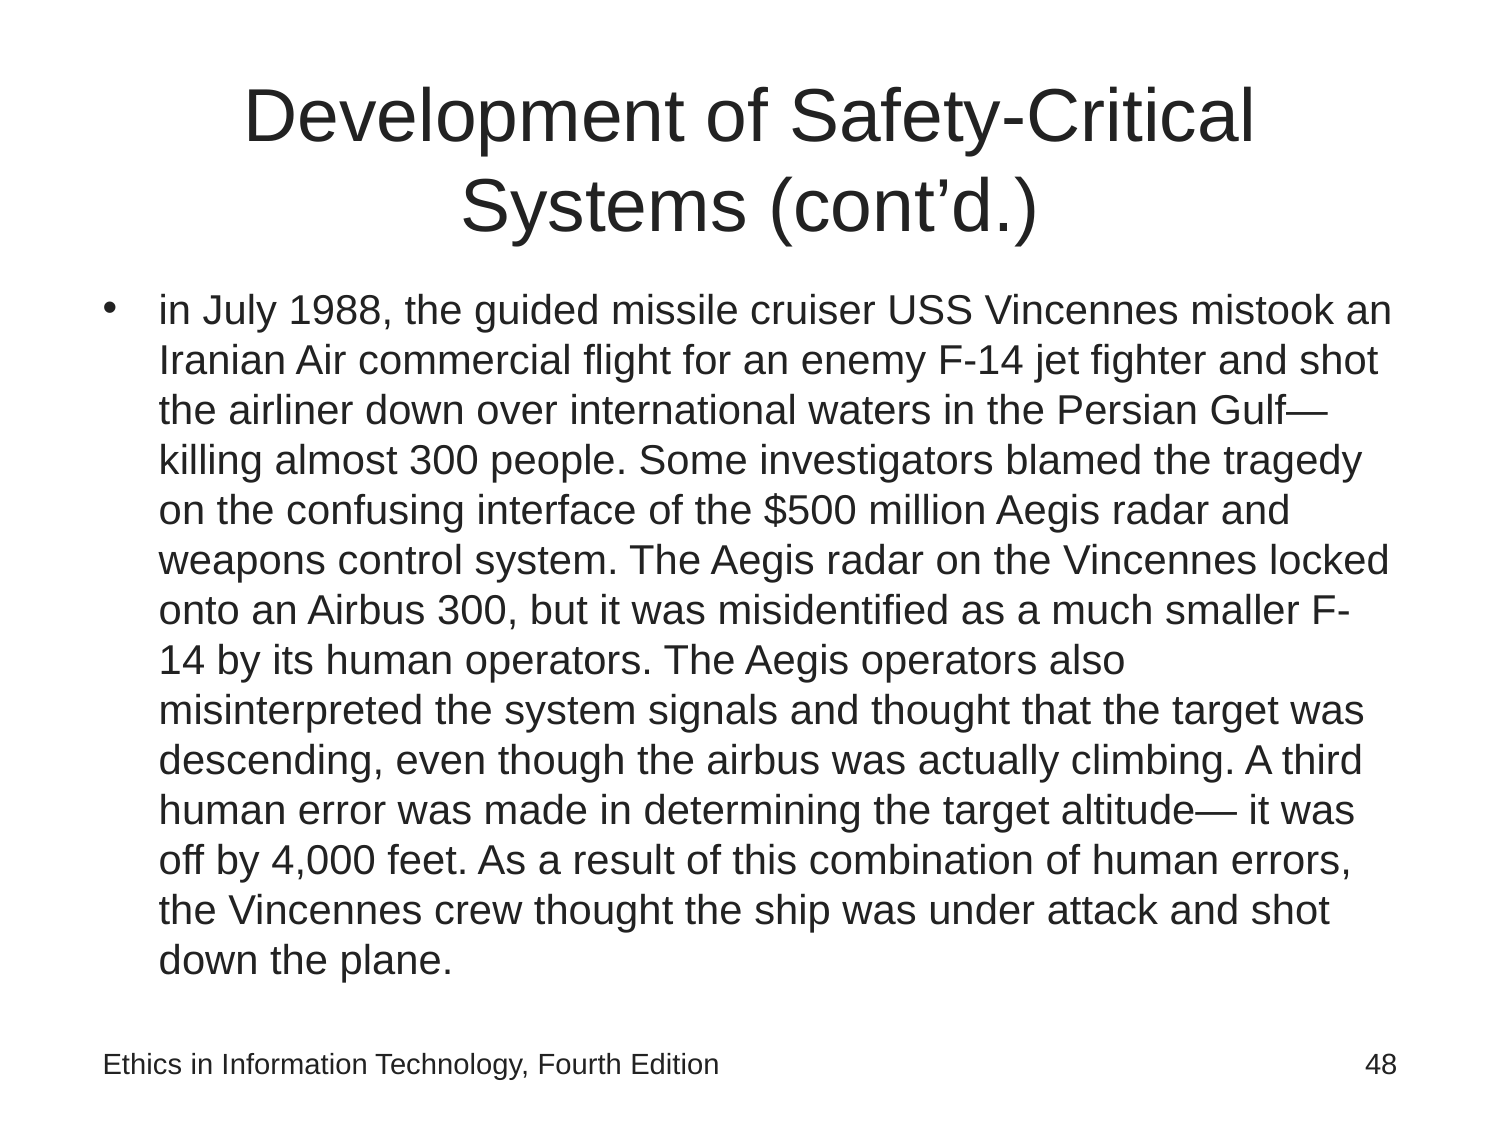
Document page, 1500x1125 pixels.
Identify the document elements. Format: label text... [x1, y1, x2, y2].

title Development of Safety-Critical Systems (cont’d.) [87, 62, 1413, 250]
text_box Ethics in Information Technology, Fourth Edition [87, 1037, 1299, 1100]
list in July 1988, the guided missile cruiser USS Vincennes mistook an Iranian Air commercial flight for an enemy F-14 jet fighter and shot the airliner down over international waters in the Persian Gulf—killing almost 300 people. Some investigators blamed the tragedy on the confusing interface of the $500 million Aegis radar and weapons control system. The Aegis radar on the Vincennes locked onto an Airbus 300, but it was misidentified as a much smaller F-14 by its human operators. The Aegis operators also misinterpreted the system signals and thought that the target was descending, even though the airbus was actually climbing. A third human error was made in determining the target altitude— it was off by 4,000 feet. As a result of this combination of human errors, the Vincennes crew thought the ship was under attack and shot down the plane. [87, 275, 1413, 1025]
text_box 48 [1299, 1037, 1413, 1100]
